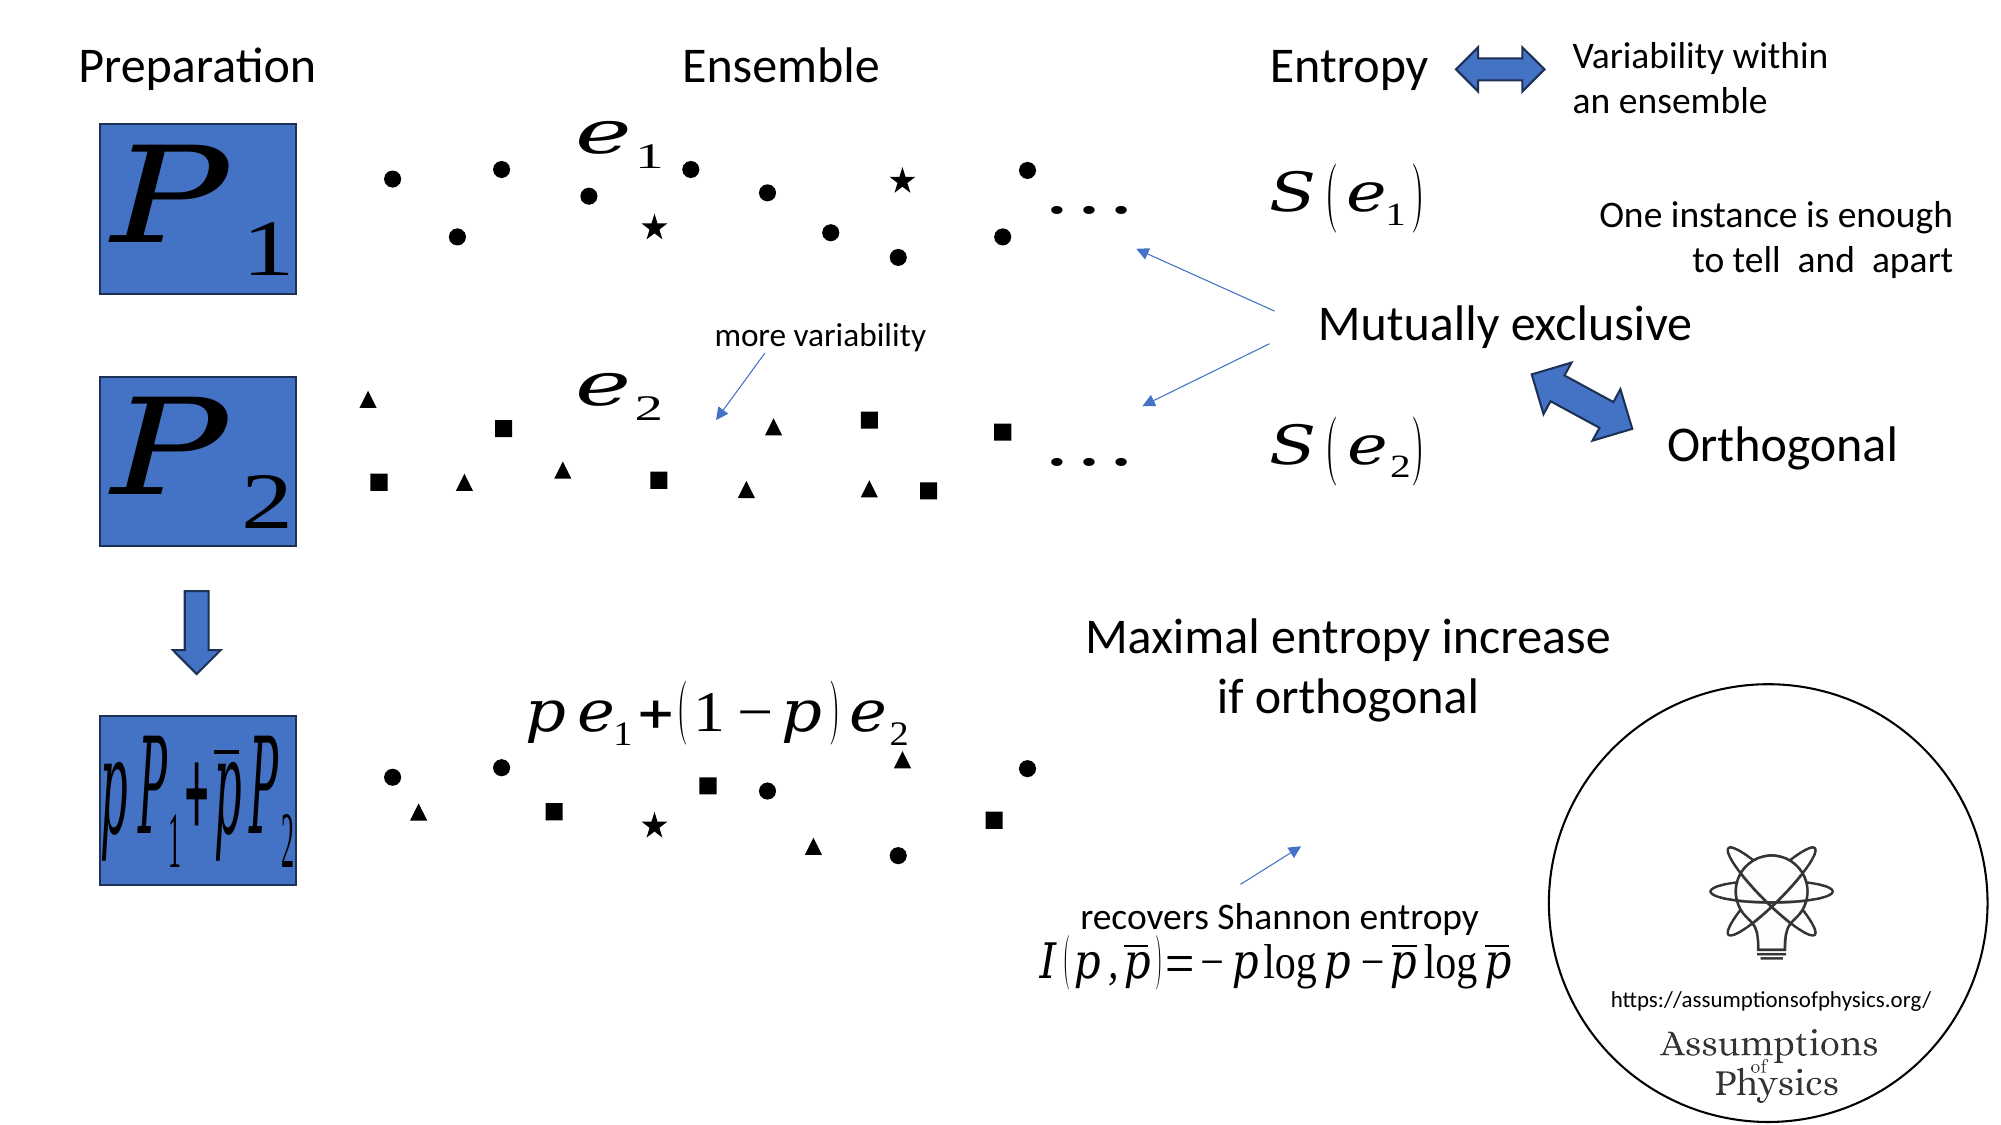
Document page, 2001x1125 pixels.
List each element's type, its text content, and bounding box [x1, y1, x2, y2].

text_box [763, 415, 784, 437]
text_box [170, 590, 224, 676]
text_box [984, 811, 1004, 830]
text_box [454, 471, 475, 492]
text_box [447, 227, 468, 247]
text_box [681, 159, 701, 180]
text_box Variability within an ensemble [1557, 24, 1844, 129]
text_box [494, 419, 513, 438]
text_box Orthogonal [1652, 404, 1914, 479]
text_box [892, 748, 913, 770]
text_box Entropy [1254, 24, 1444, 100]
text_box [1240, 846, 1302, 885]
text_box [552, 459, 574, 480]
text_box [736, 478, 757, 500]
text_box [993, 227, 1013, 247]
text_box [382, 767, 403, 787]
text_box [1017, 759, 1038, 779]
text_box [698, 776, 718, 795]
text_box [1017, 160, 1038, 181]
text_box Maximal entropy increase if orthogonal [1070, 596, 1626, 732]
text_box [545, 802, 564, 821]
text_box [993, 423, 1012, 442]
text_box [859, 477, 880, 499]
text_box [408, 801, 429, 822]
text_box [1142, 343, 1270, 407]
text_box [579, 186, 599, 206]
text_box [1136, 248, 1275, 312]
picture [1660, 1029, 1877, 1103]
text_box [491, 758, 512, 778]
text_box [888, 247, 908, 268]
text_box Ensemble [667, 24, 895, 100]
text_box [382, 169, 403, 189]
text_box [491, 159, 512, 180]
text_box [715, 352, 765, 421]
text_box recovers Shannon entropy [1065, 884, 1495, 945]
text_box Mutually exclusive [1303, 283, 1708, 359]
text_box [919, 481, 938, 500]
text_box [638, 210, 671, 243]
text_box [860, 411, 879, 430]
text_box more variability [699, 305, 942, 361]
text_box [649, 471, 668, 490]
text_box [638, 808, 671, 841]
text_box [886, 163, 919, 196]
text_box Preparation [63, 24, 332, 100]
text_box [1454, 44, 1546, 94]
text_box [369, 473, 389, 492]
text_box [803, 835, 824, 856]
text_box [821, 223, 841, 243]
text_box [357, 388, 379, 409]
picture [1709, 846, 1834, 960]
text_box [1530, 360, 1634, 443]
text_box [888, 846, 908, 866]
text_box [757, 781, 778, 801]
text_box [757, 183, 778, 203]
